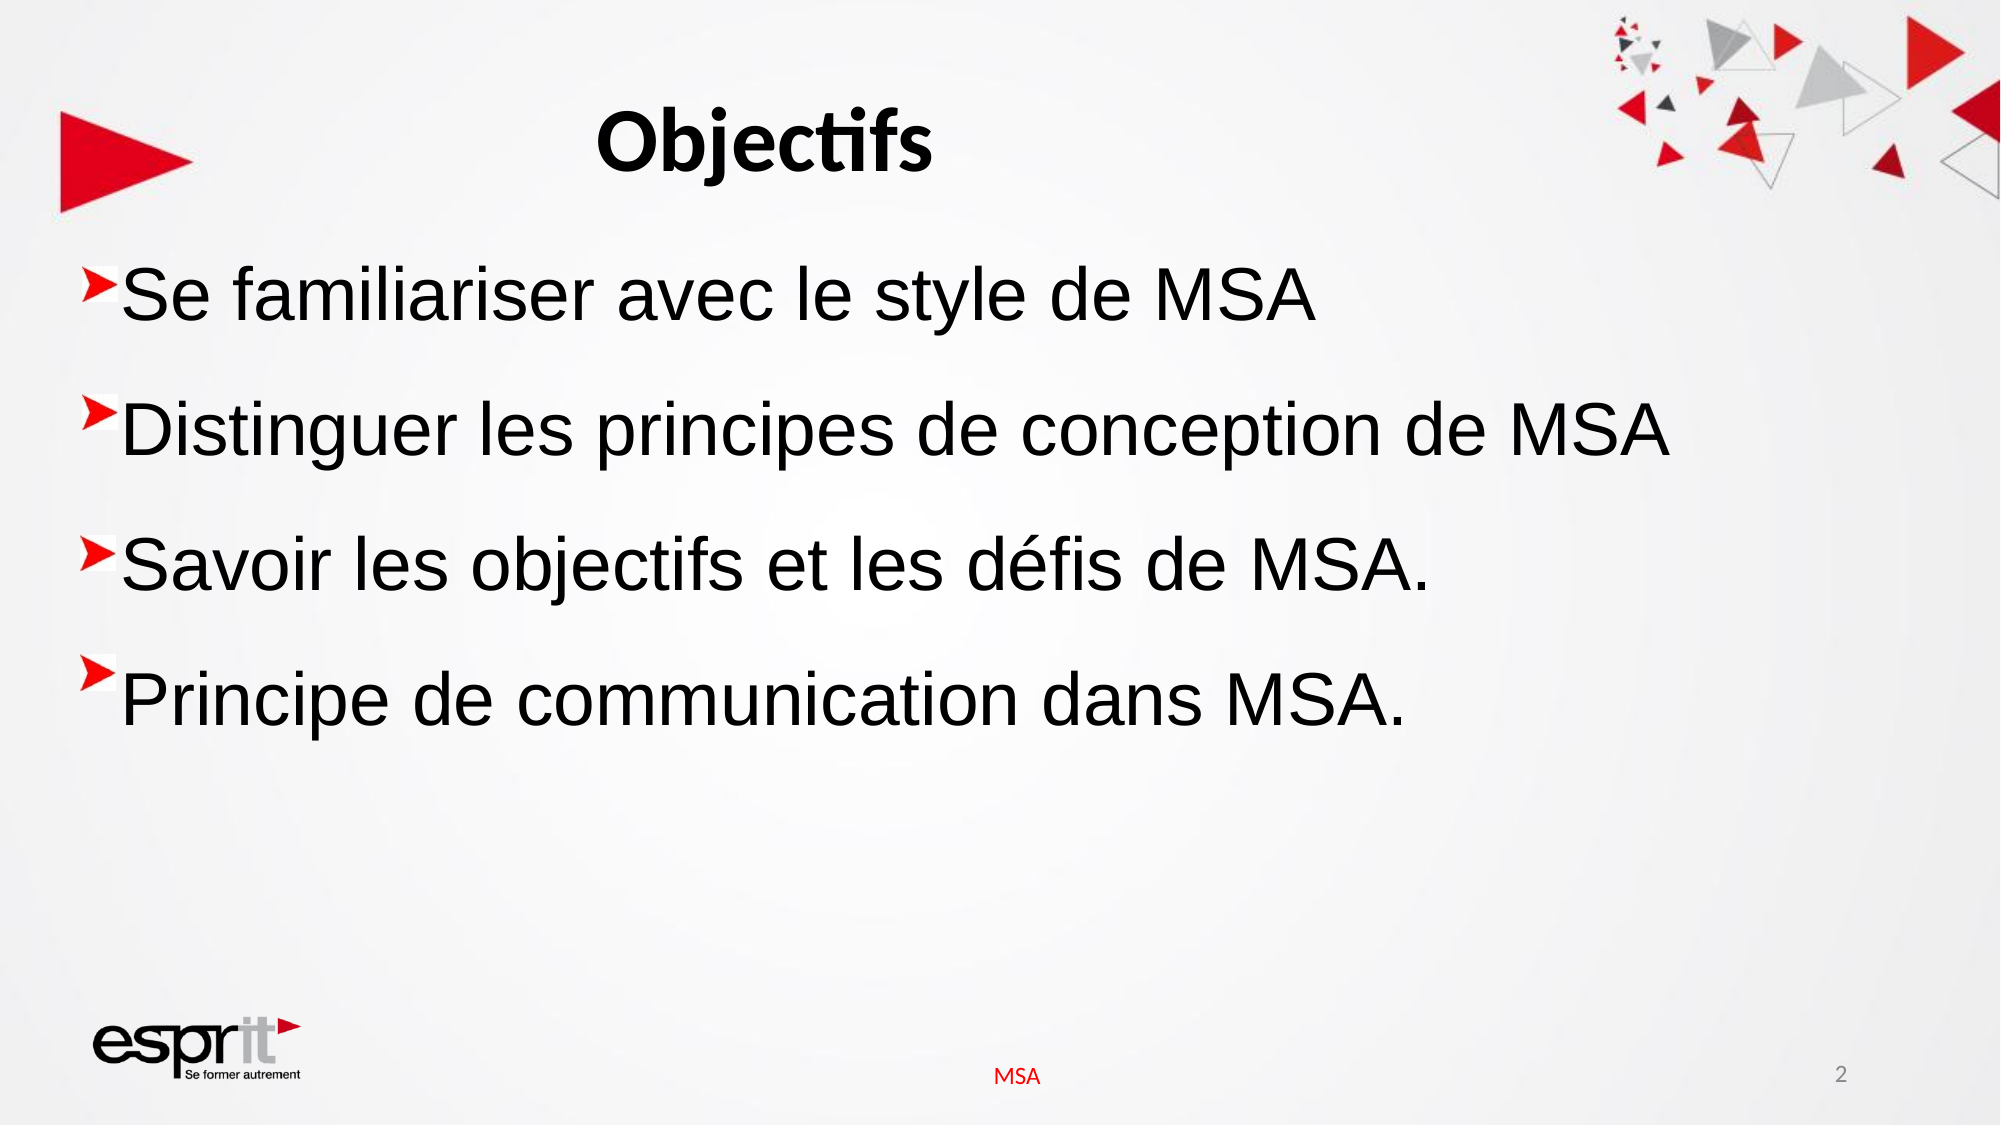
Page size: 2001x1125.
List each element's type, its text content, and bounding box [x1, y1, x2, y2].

picture [0, 0, 2001, 1125]
text_box Se familiariser avec le style de MSA Distinguer les principes de conception de MSA Savoir les objectifs et les défis de MSA. Principe de communication dans MSA. [105, 192, 1807, 928]
footer MSA [765, 928, 1267, 1125]
text_box Objectifs [90, 47, 1441, 236]
slide_number 2 [1412, 1042, 1863, 1103]
